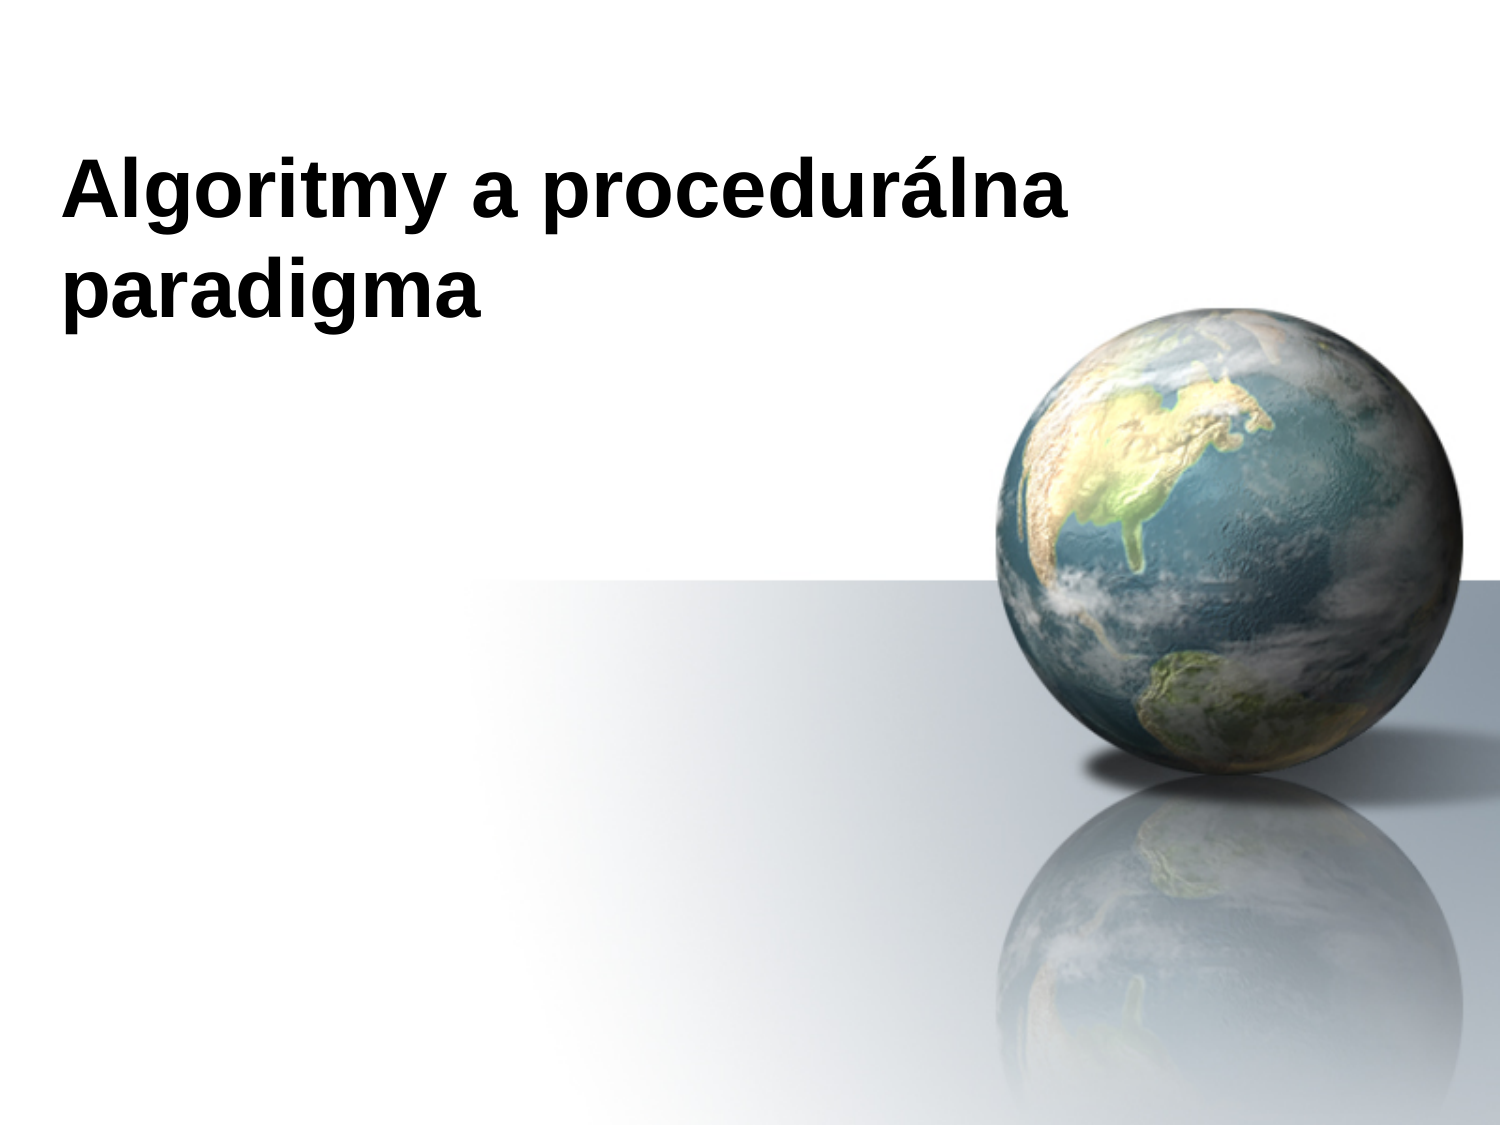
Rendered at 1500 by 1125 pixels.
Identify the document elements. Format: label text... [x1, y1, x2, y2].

title Algoritmy a procedurálna paradigma [45, 90, 1397, 278]
picture [0, 0, 1500, 1125]
